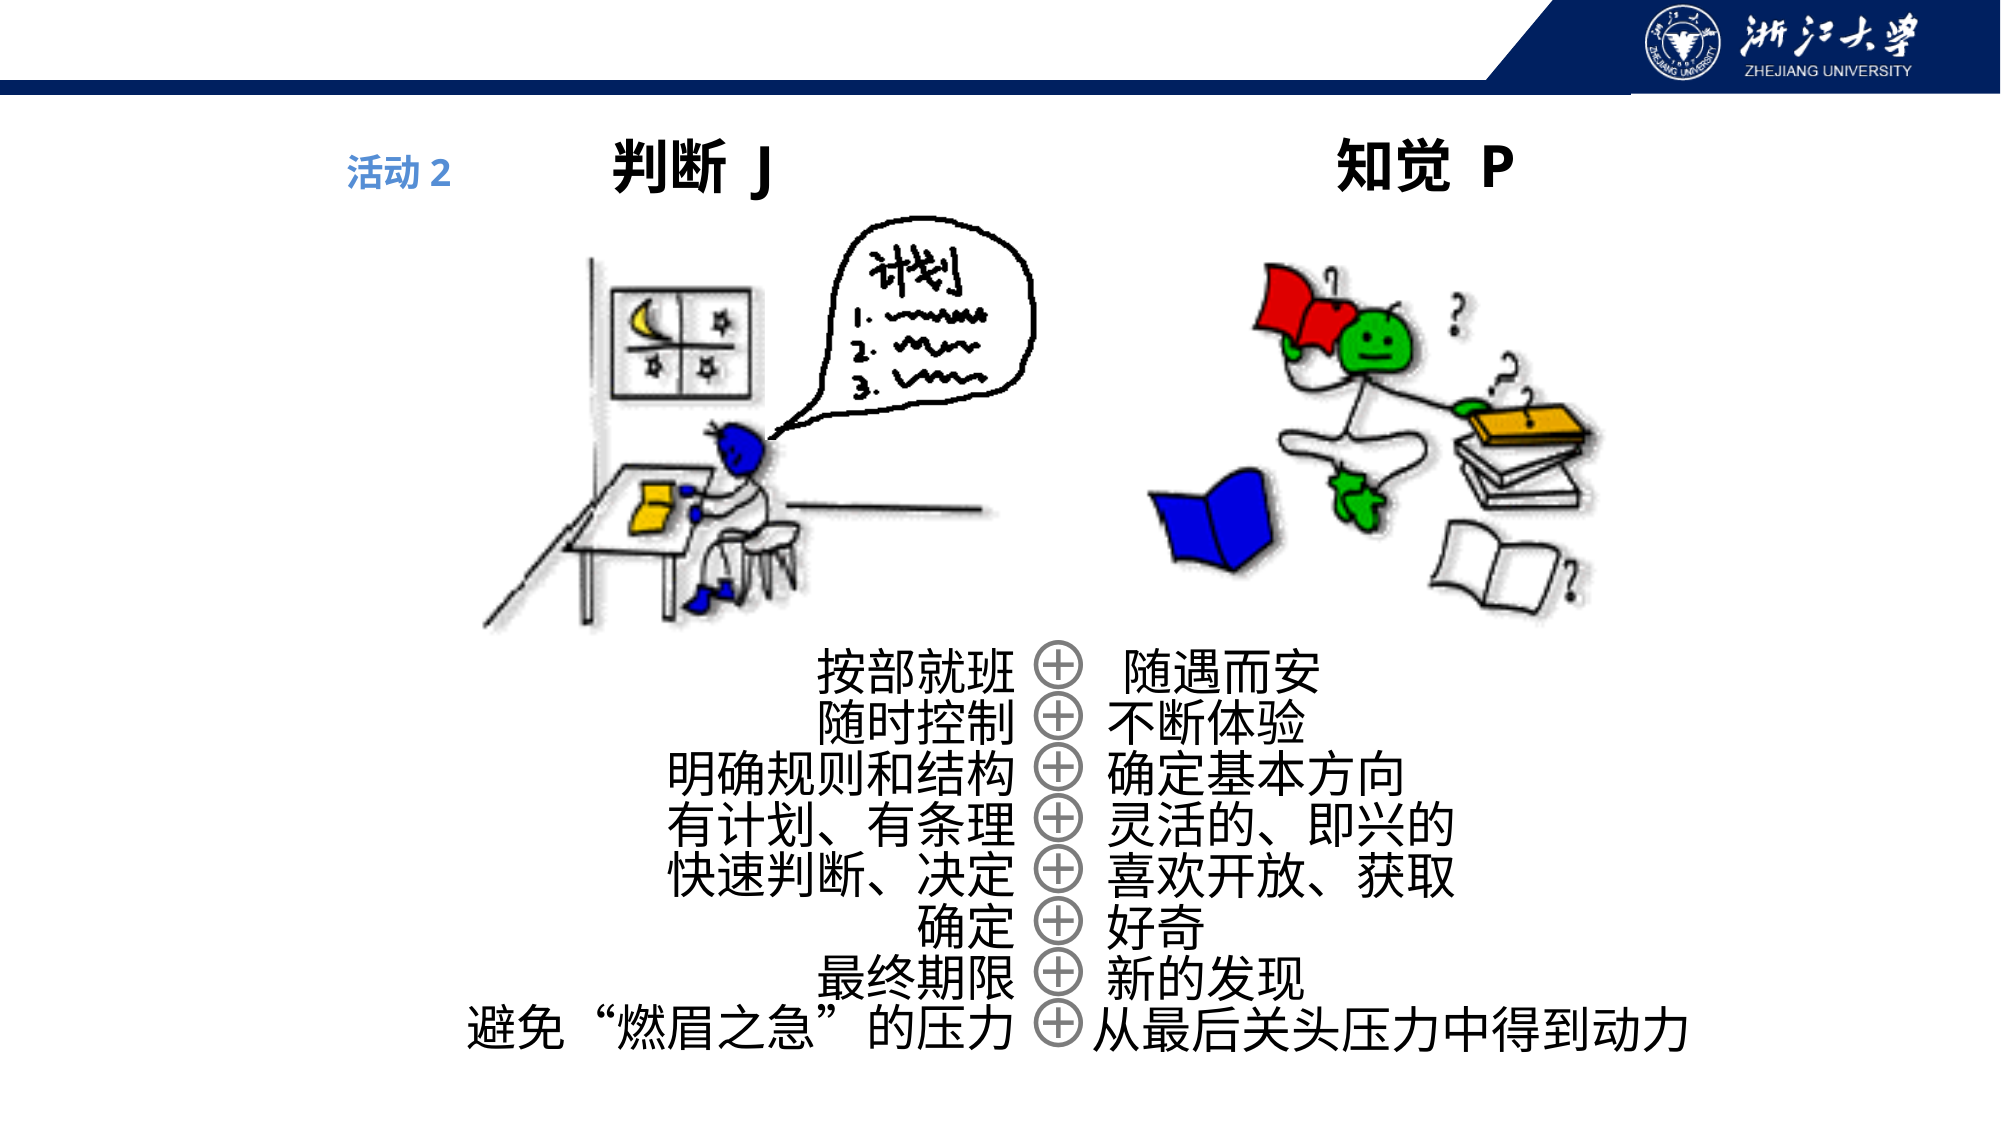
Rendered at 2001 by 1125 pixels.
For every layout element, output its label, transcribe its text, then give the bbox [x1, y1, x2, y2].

text_box 判断 J [480, 108, 906, 212]
picture [1645, 2, 1930, 85]
picture [1102, 232, 1653, 640]
text_box 知觉 P [1251, 95, 1602, 232]
text_box 按部就班 随时控制 明确规则和结构 有计划、有条理 快速判断、决定 确定 最终期限 避免“燃眉之急”的压力 [410, 658, 1008, 1066]
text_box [402, 212, 1041, 658]
text_box ⊕ 随遇而安 ⊕ 不断体验 ⊕ 确定基本方向 ⊕ 灵活的、即兴的 ⊕ 喜欢开放、获取 ⊕ 好奇 ⊕ 新的发现 ⊕从最后关头压力中得到动力 [1008, 641, 1771, 1067]
text_box 活动2 [331, 142, 467, 202]
